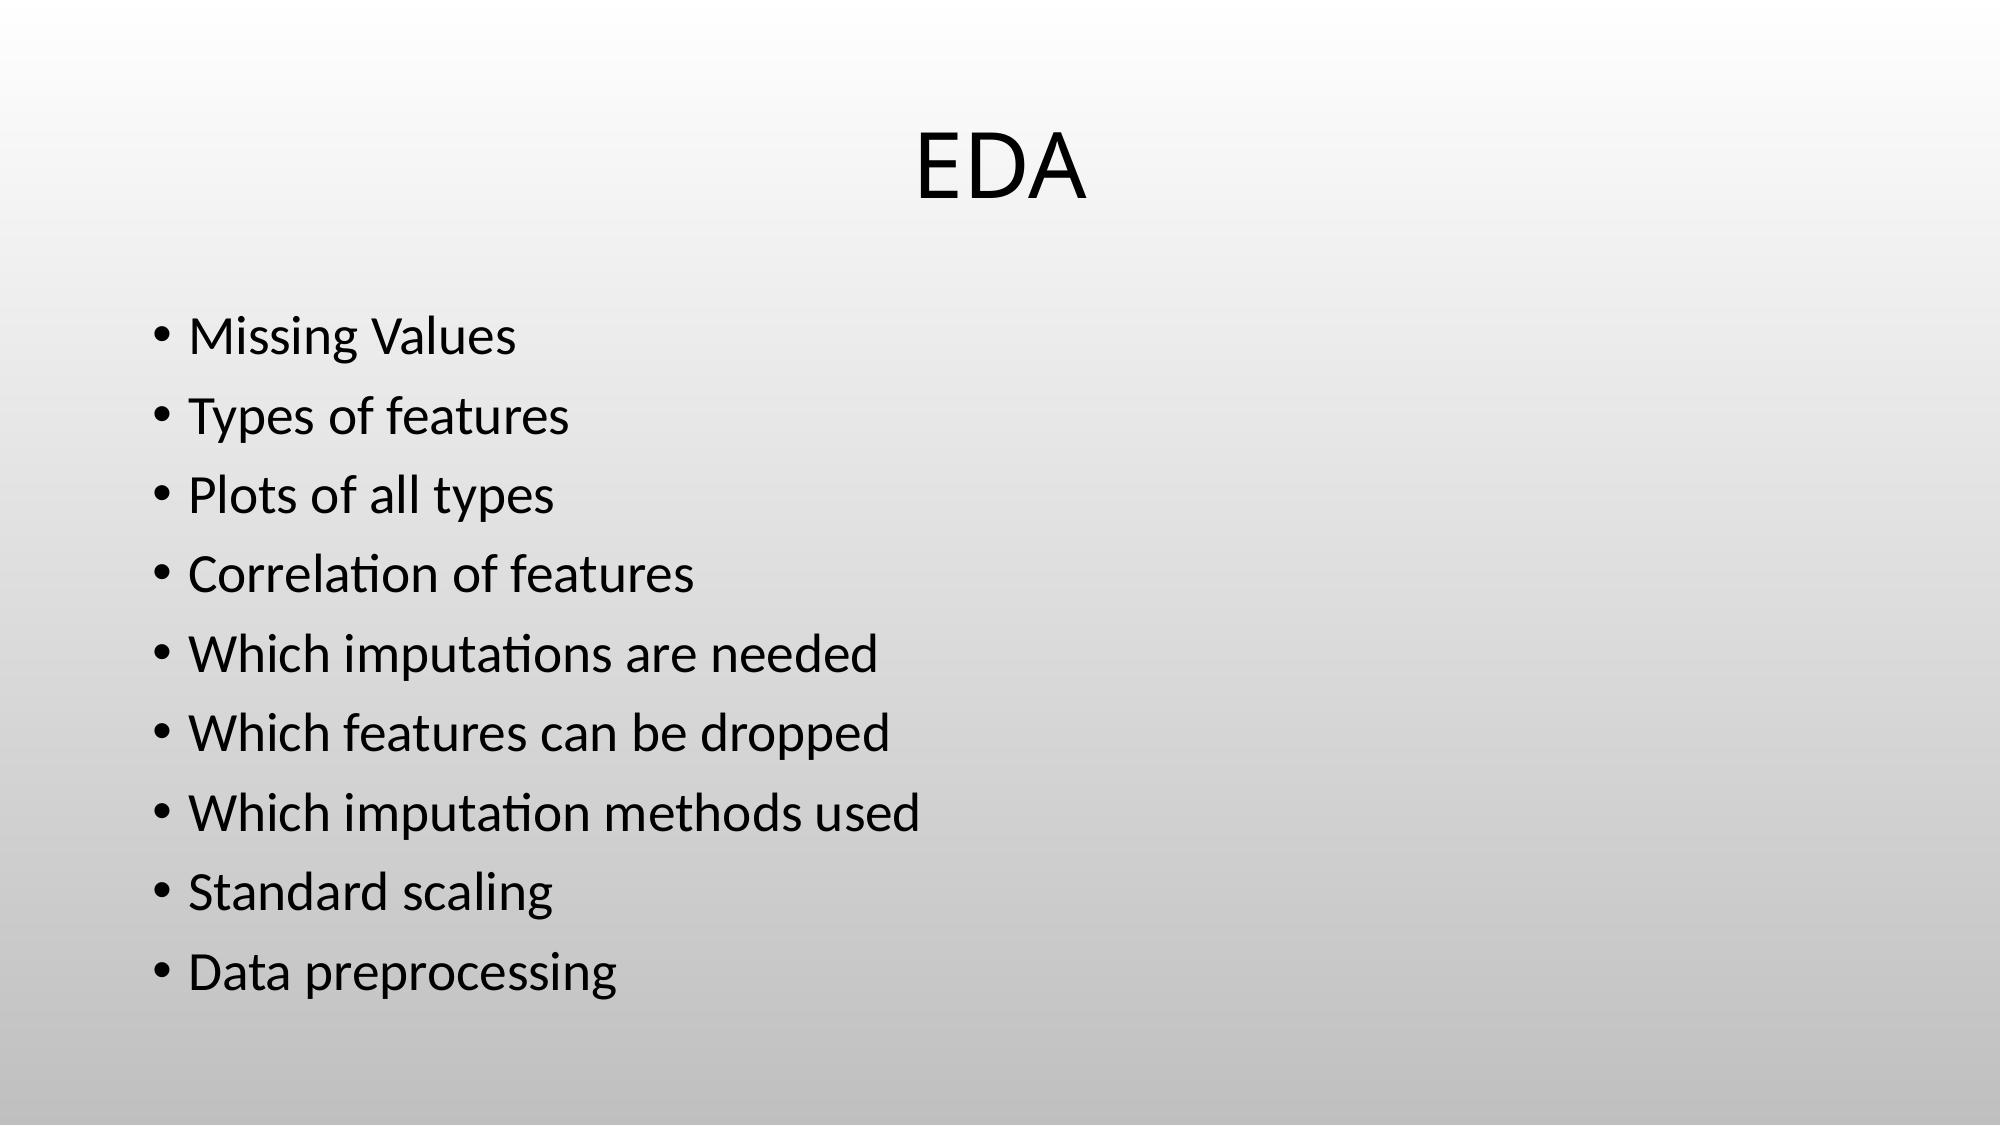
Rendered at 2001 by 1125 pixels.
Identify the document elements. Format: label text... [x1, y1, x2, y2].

list Missing Values Types of features Plots of all types Correlation of features Which imputations are needed Which features can be dropped Which imputation methods used Standard scaling Data preprocessing [137, 299, 1863, 1014]
title EDA [137, 59, 1863, 278]
